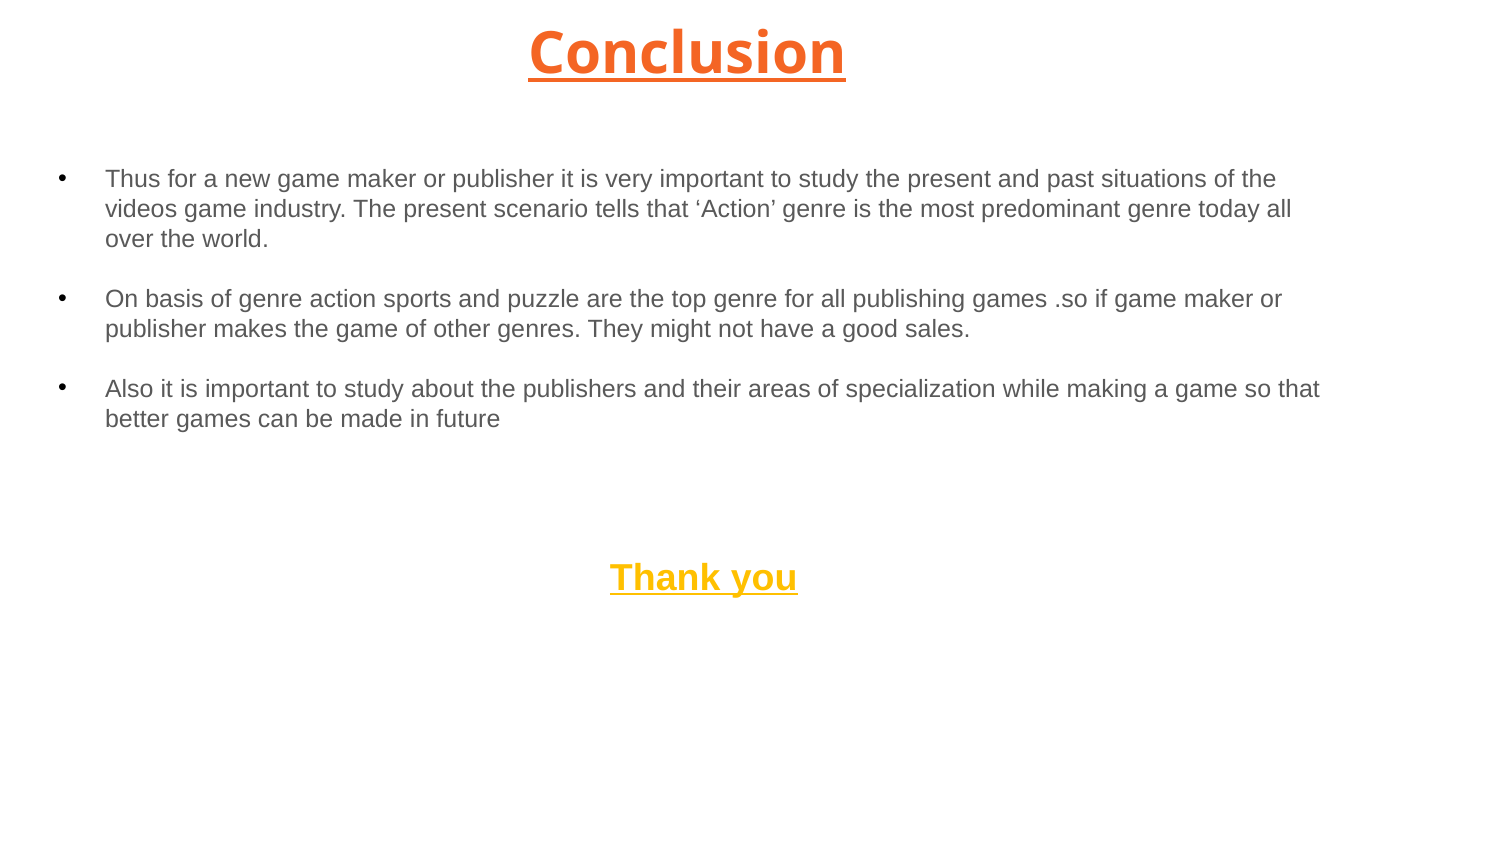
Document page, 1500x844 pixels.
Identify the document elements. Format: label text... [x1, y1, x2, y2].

text_box Thus for a new game maker or publisher it is very important to study the present and past situations of the videos game industry. The present scenario tells that ‘Action’ genre is the most predominant genre today all over the world. On basis of genre action sports and puzzle are the top genre for all publishing games .so if game maker or publisher makes the game of other genres. They might not have a good sales. Also it is important to study about the publishers and their areas of specialization while making a game so that better games can be made in future [43, 155, 1365, 440]
text_box Thank you [388, 545, 1019, 606]
text_box Conclusion [282, 0, 1136, 126]
